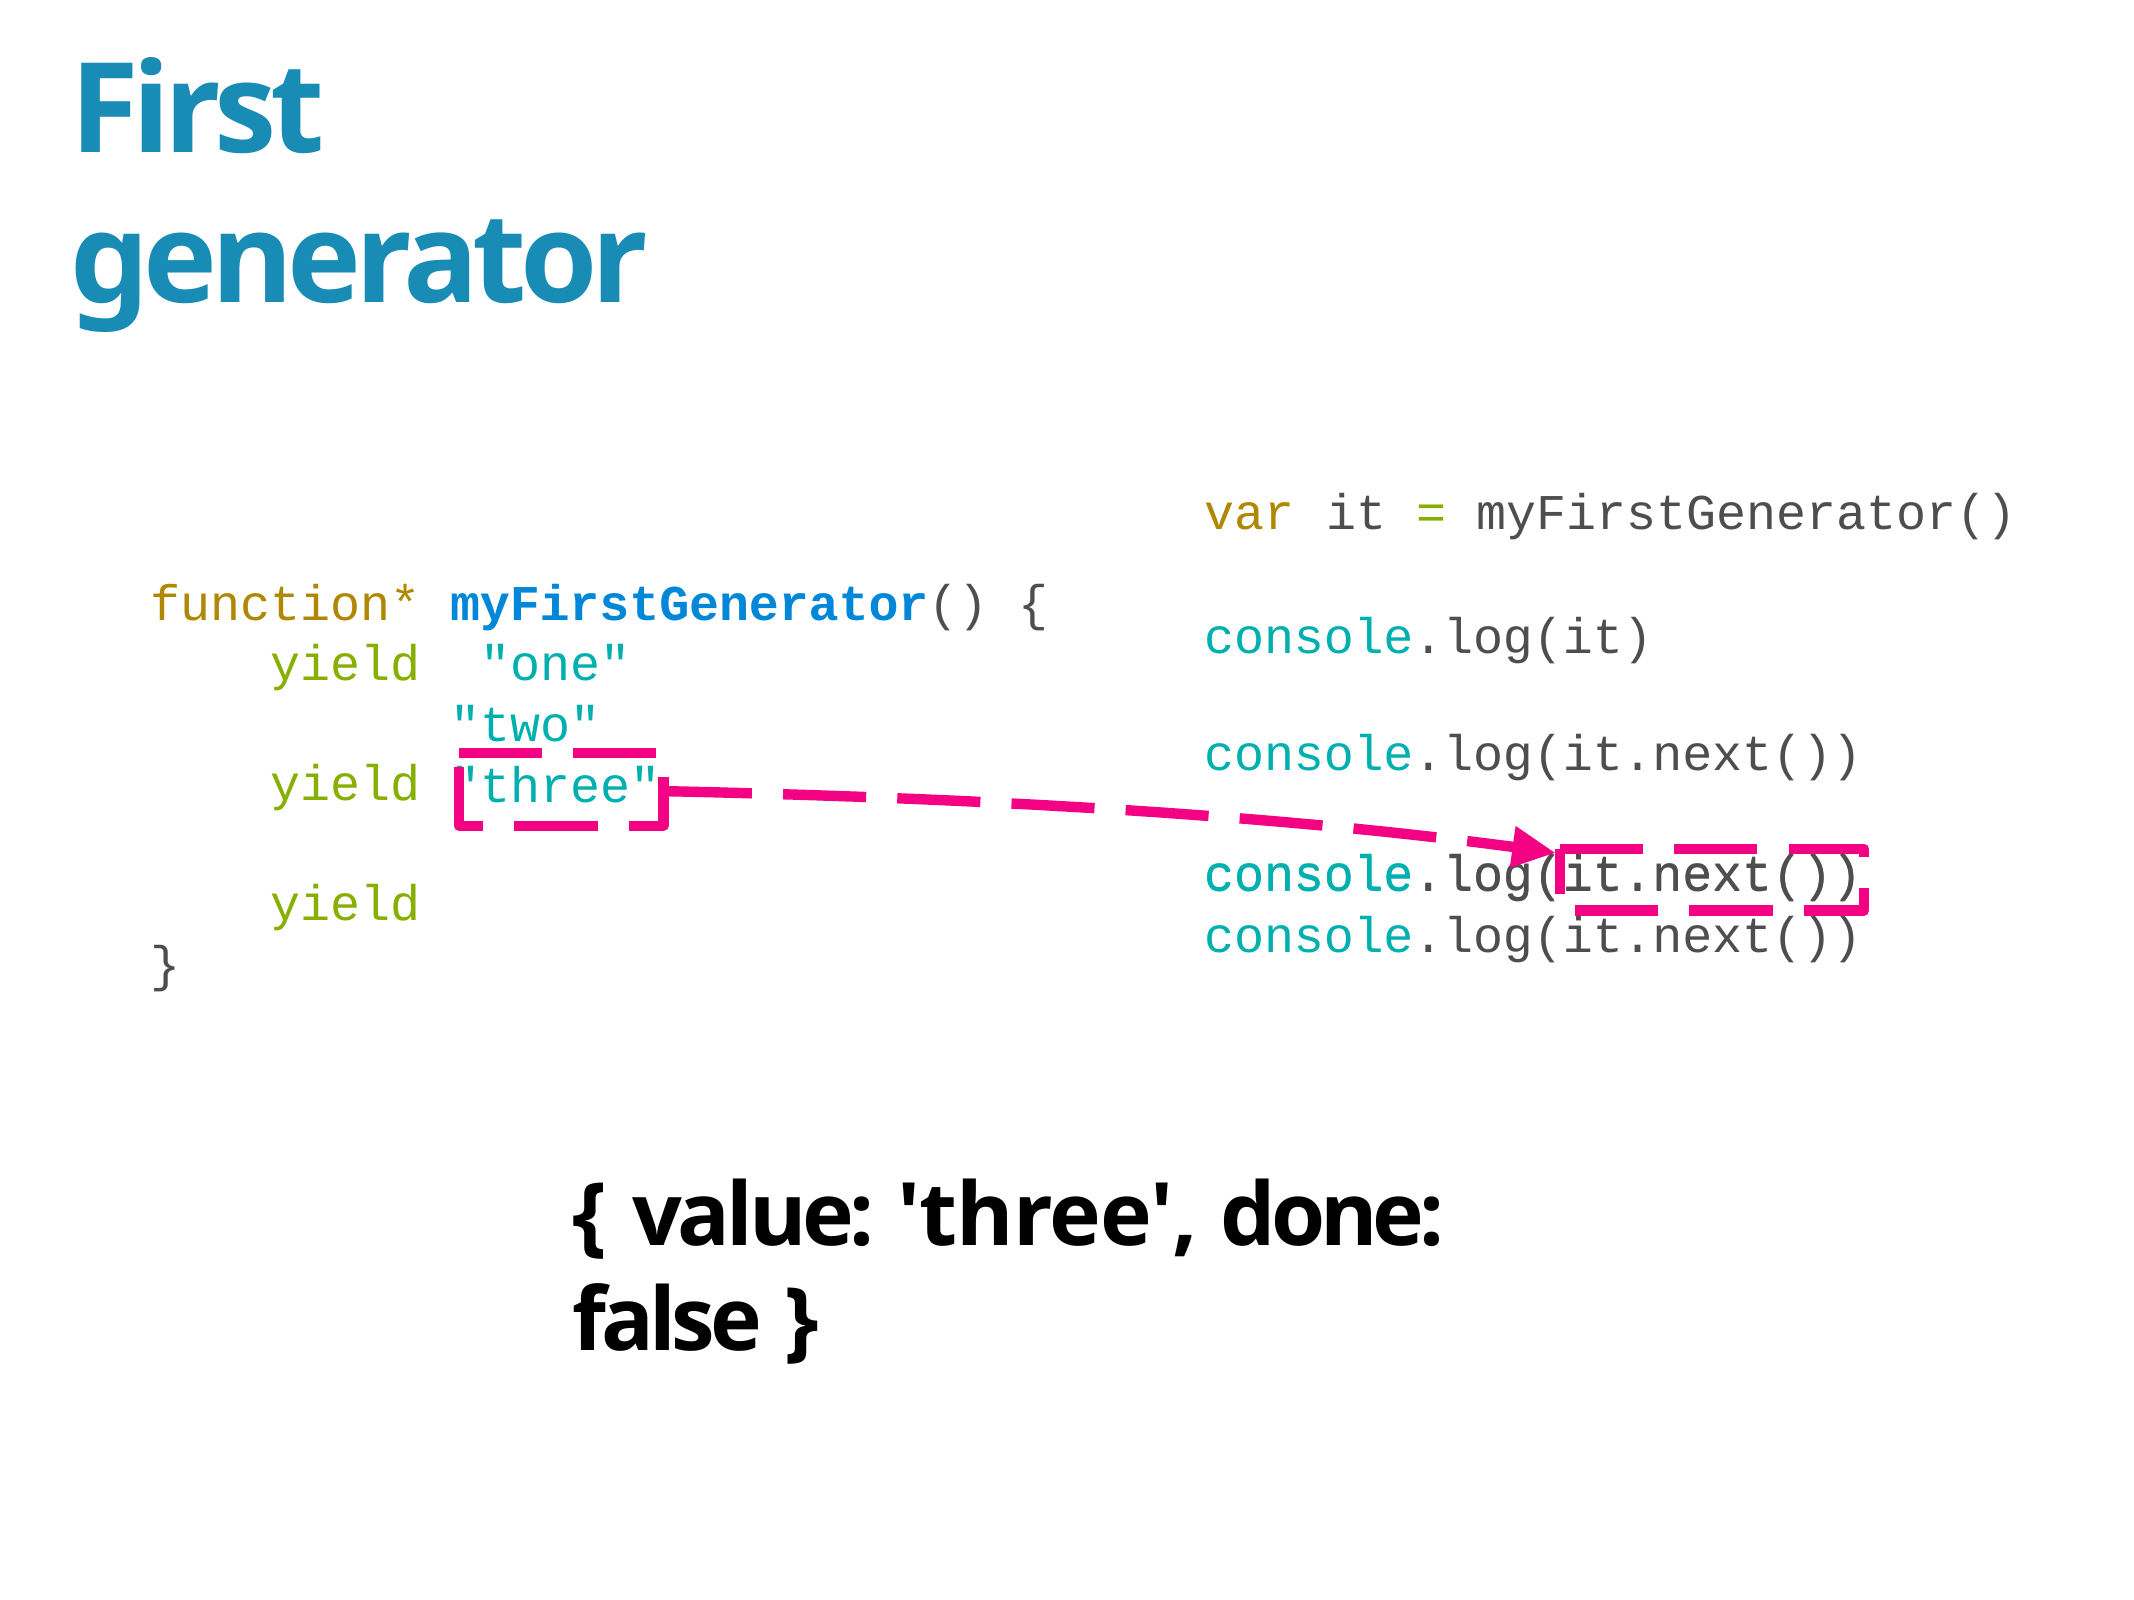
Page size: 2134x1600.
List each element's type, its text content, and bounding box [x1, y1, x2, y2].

text_box var it = myFirstGenerator() console.log(it) [1202, 477, 2017, 664]
text_box { value: 'three', done: false } [570, 1156, 1561, 1369]
text_box console.log(it.next()) console.log(it.next()) [1202, 718, 1867, 746]
text_box function* yield yield yield } [147, 568, 423, 992]
text_box myFirstGenerator() { "one" [447, 568, 1053, 691]
title First generator [68, 24, 795, 328]
text_box "two" [447, 689, 603, 750]
text_box console.log(it.next()) [1202, 924, 1867, 963]
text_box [453, 747, 1870, 916]
